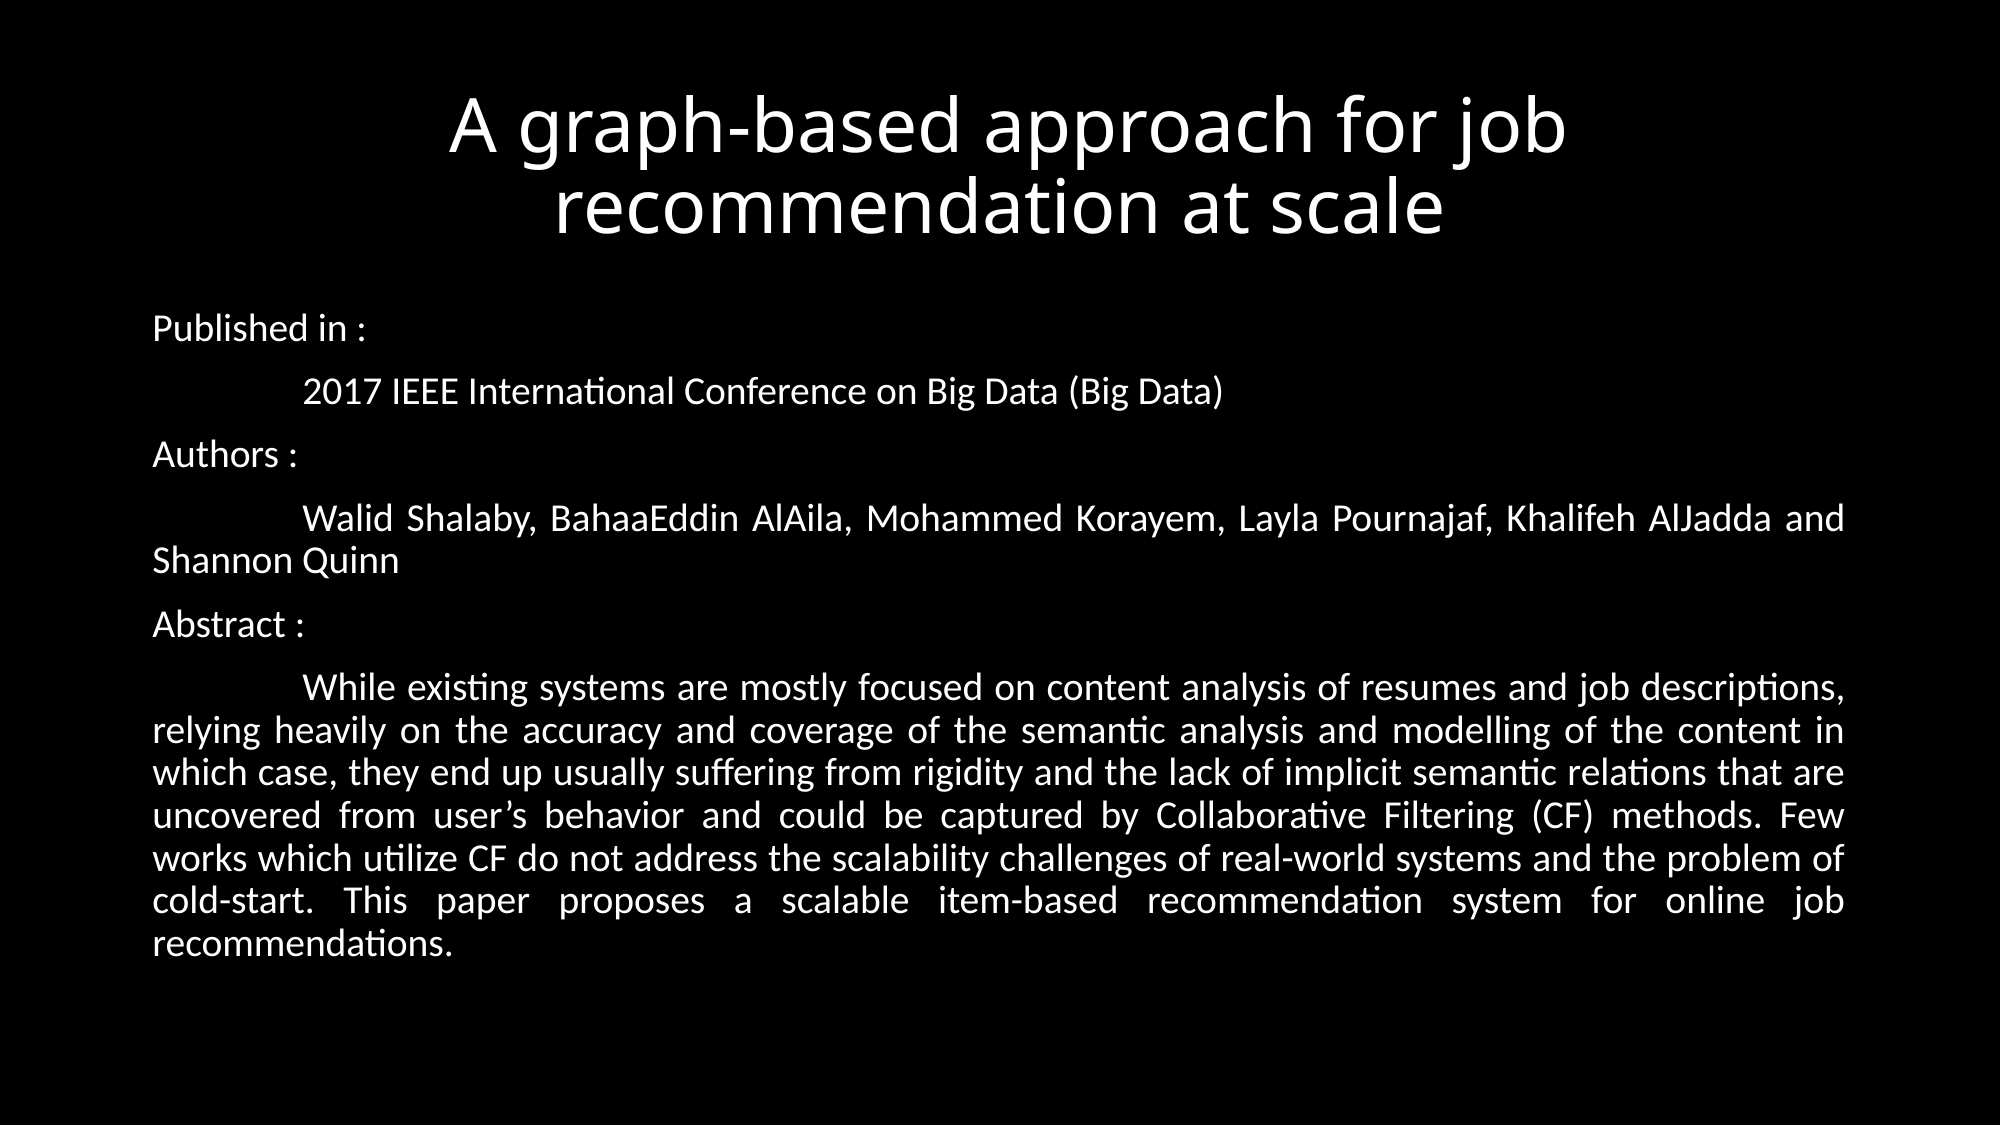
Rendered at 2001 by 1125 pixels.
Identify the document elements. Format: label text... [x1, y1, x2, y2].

list Published in : 2017 IEEE International Conference on Big Data (Big Data) Authors : Walid Shalaby, BahaaEddin AlAila, Mohammed Korayem, Layla Pournajaf, Khalifeh AlJadda and Shannon Quinn Abstract : While existing systems are mostly focused on content analysis of resumes and job descriptions, relying heavily on the accuracy and coverage of the semantic analysis and modelling of the content in which case, they end up usually suffering from rigidity and the lack of implicit semantic relations that are uncovered from user’s behavior and could be captured by Collaborative Filtering (CF) methods. Few works which utilize CF do not address the scalability challenges of real-world systems and the problem of cold-start. This paper proposes a scalable item-based recommendation system for online job recommendations. [137, 299, 1863, 1014]
title A graph-based approach for job recommendation at scale [137, 59, 1863, 278]
